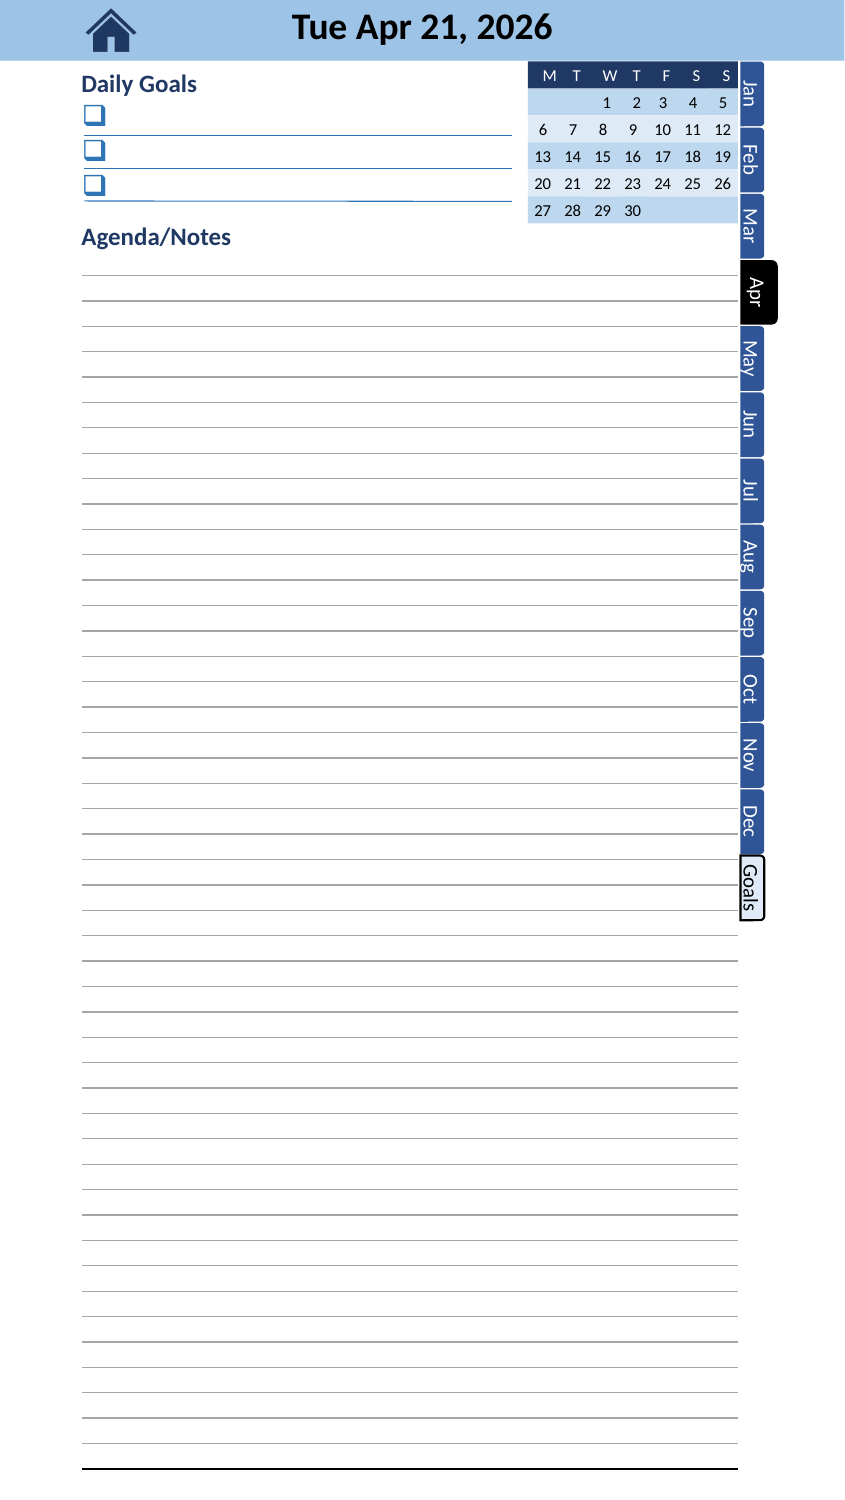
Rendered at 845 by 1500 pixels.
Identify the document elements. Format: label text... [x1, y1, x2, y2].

picture [82, 1, 140, 59]
list Tue Apr 21, 2026 [190, 0, 655, 61]
